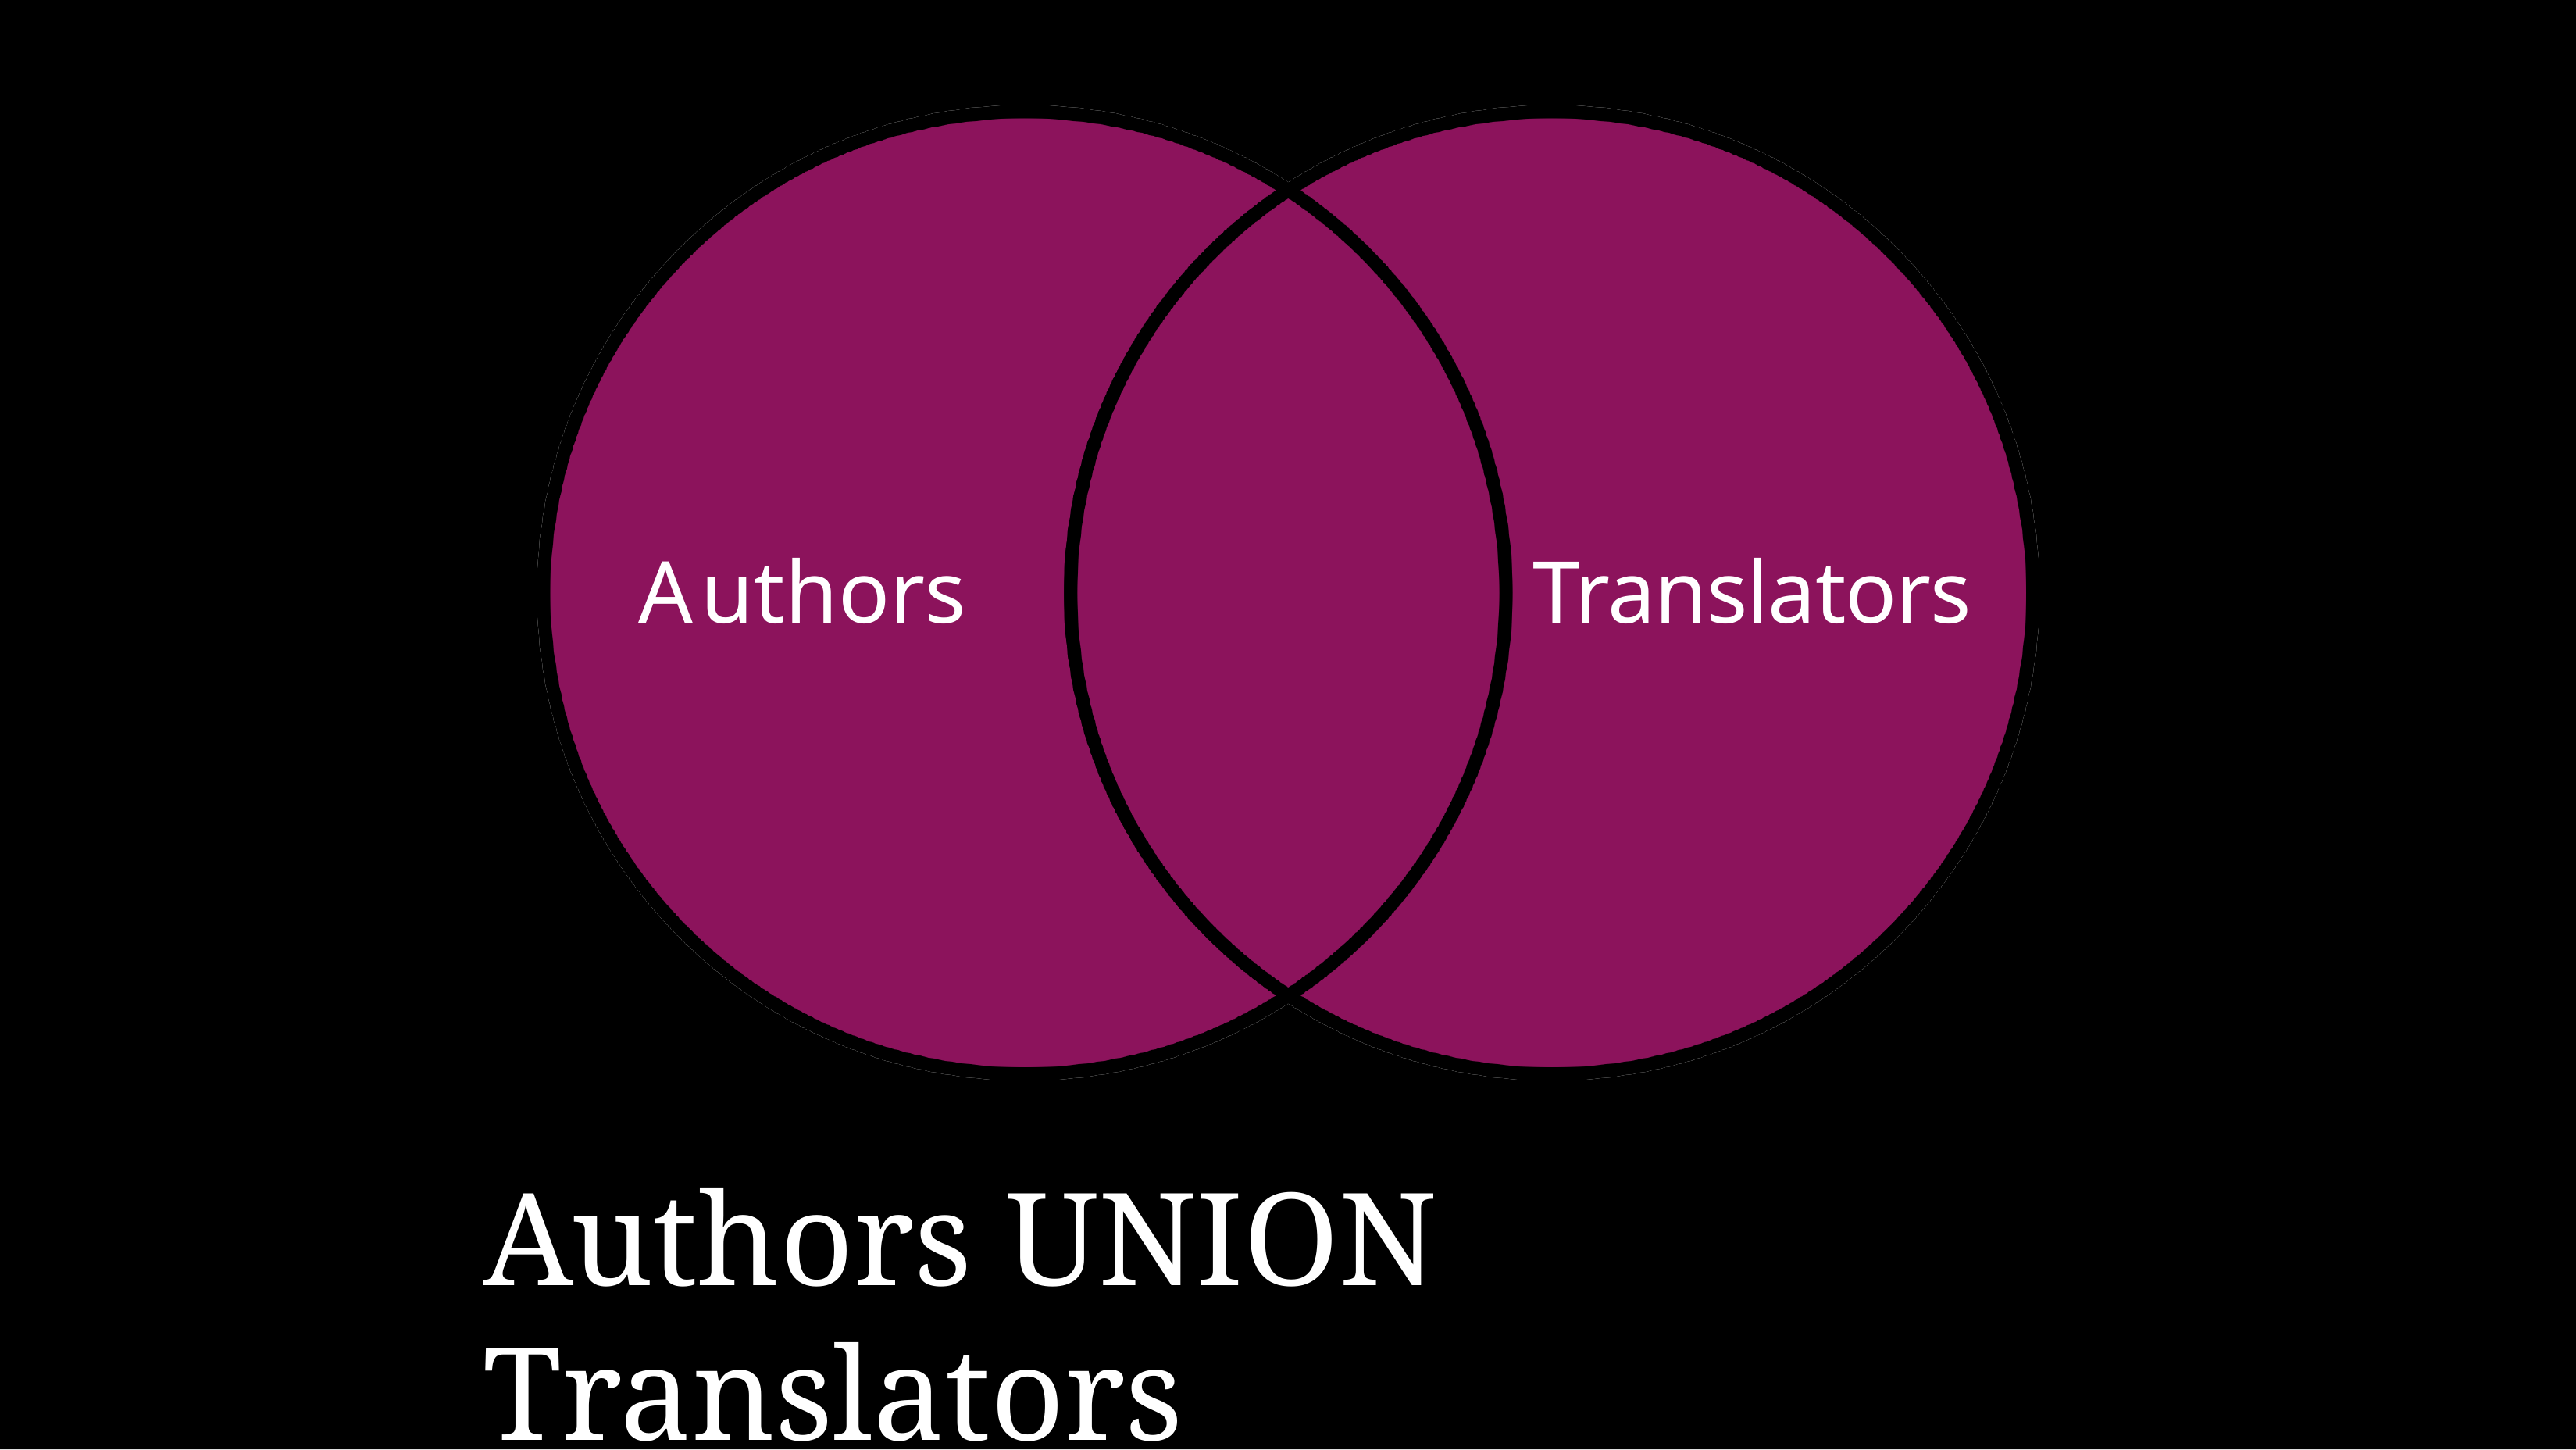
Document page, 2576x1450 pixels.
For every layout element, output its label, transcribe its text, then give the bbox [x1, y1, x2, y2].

text_box Authors UNION Translators [481, 1155, 2095, 1450]
picture [537, 104, 2039, 1081]
